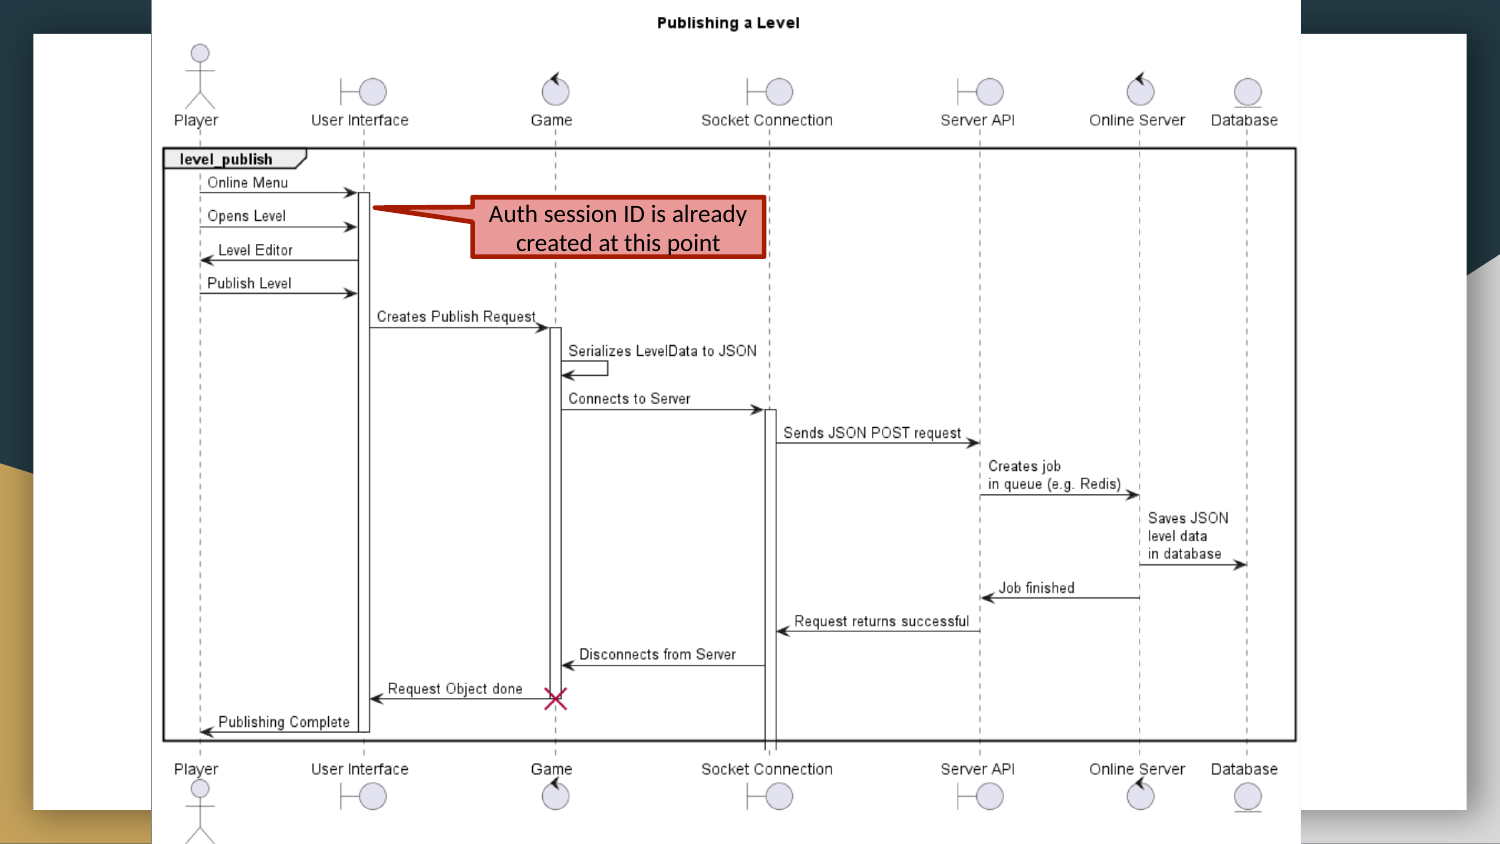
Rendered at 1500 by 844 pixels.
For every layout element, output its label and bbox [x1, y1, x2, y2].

picture [151, 0, 1301, 844]
